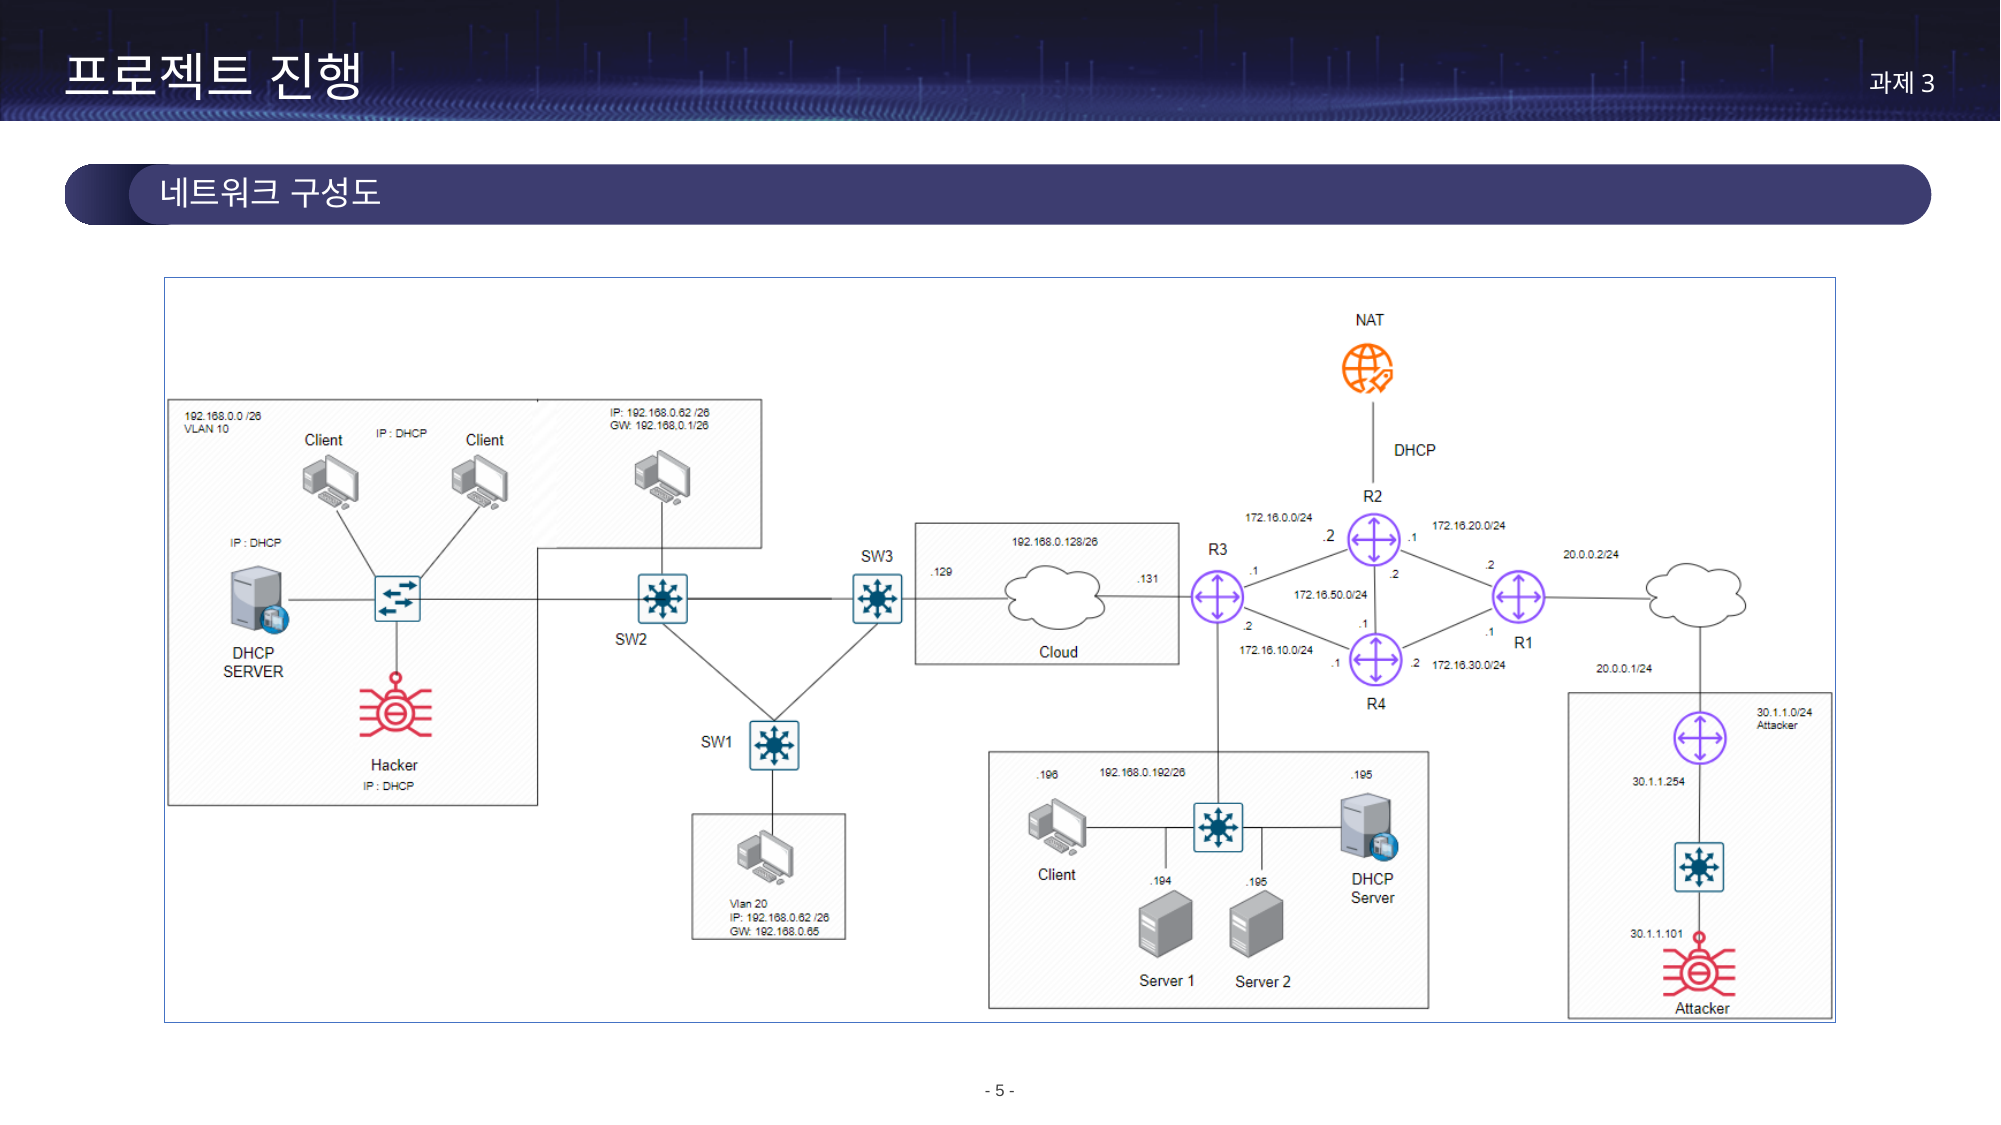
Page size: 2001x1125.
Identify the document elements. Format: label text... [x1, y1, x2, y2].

title 프로젝트 진행 [48, 46, 1329, 112]
picture [164, 276, 1836, 1023]
picture [0, 0, 2000, 121]
list 네트워크 구성도 [144, 170, 1870, 219]
list 과제3 [1576, 63, 1951, 112]
